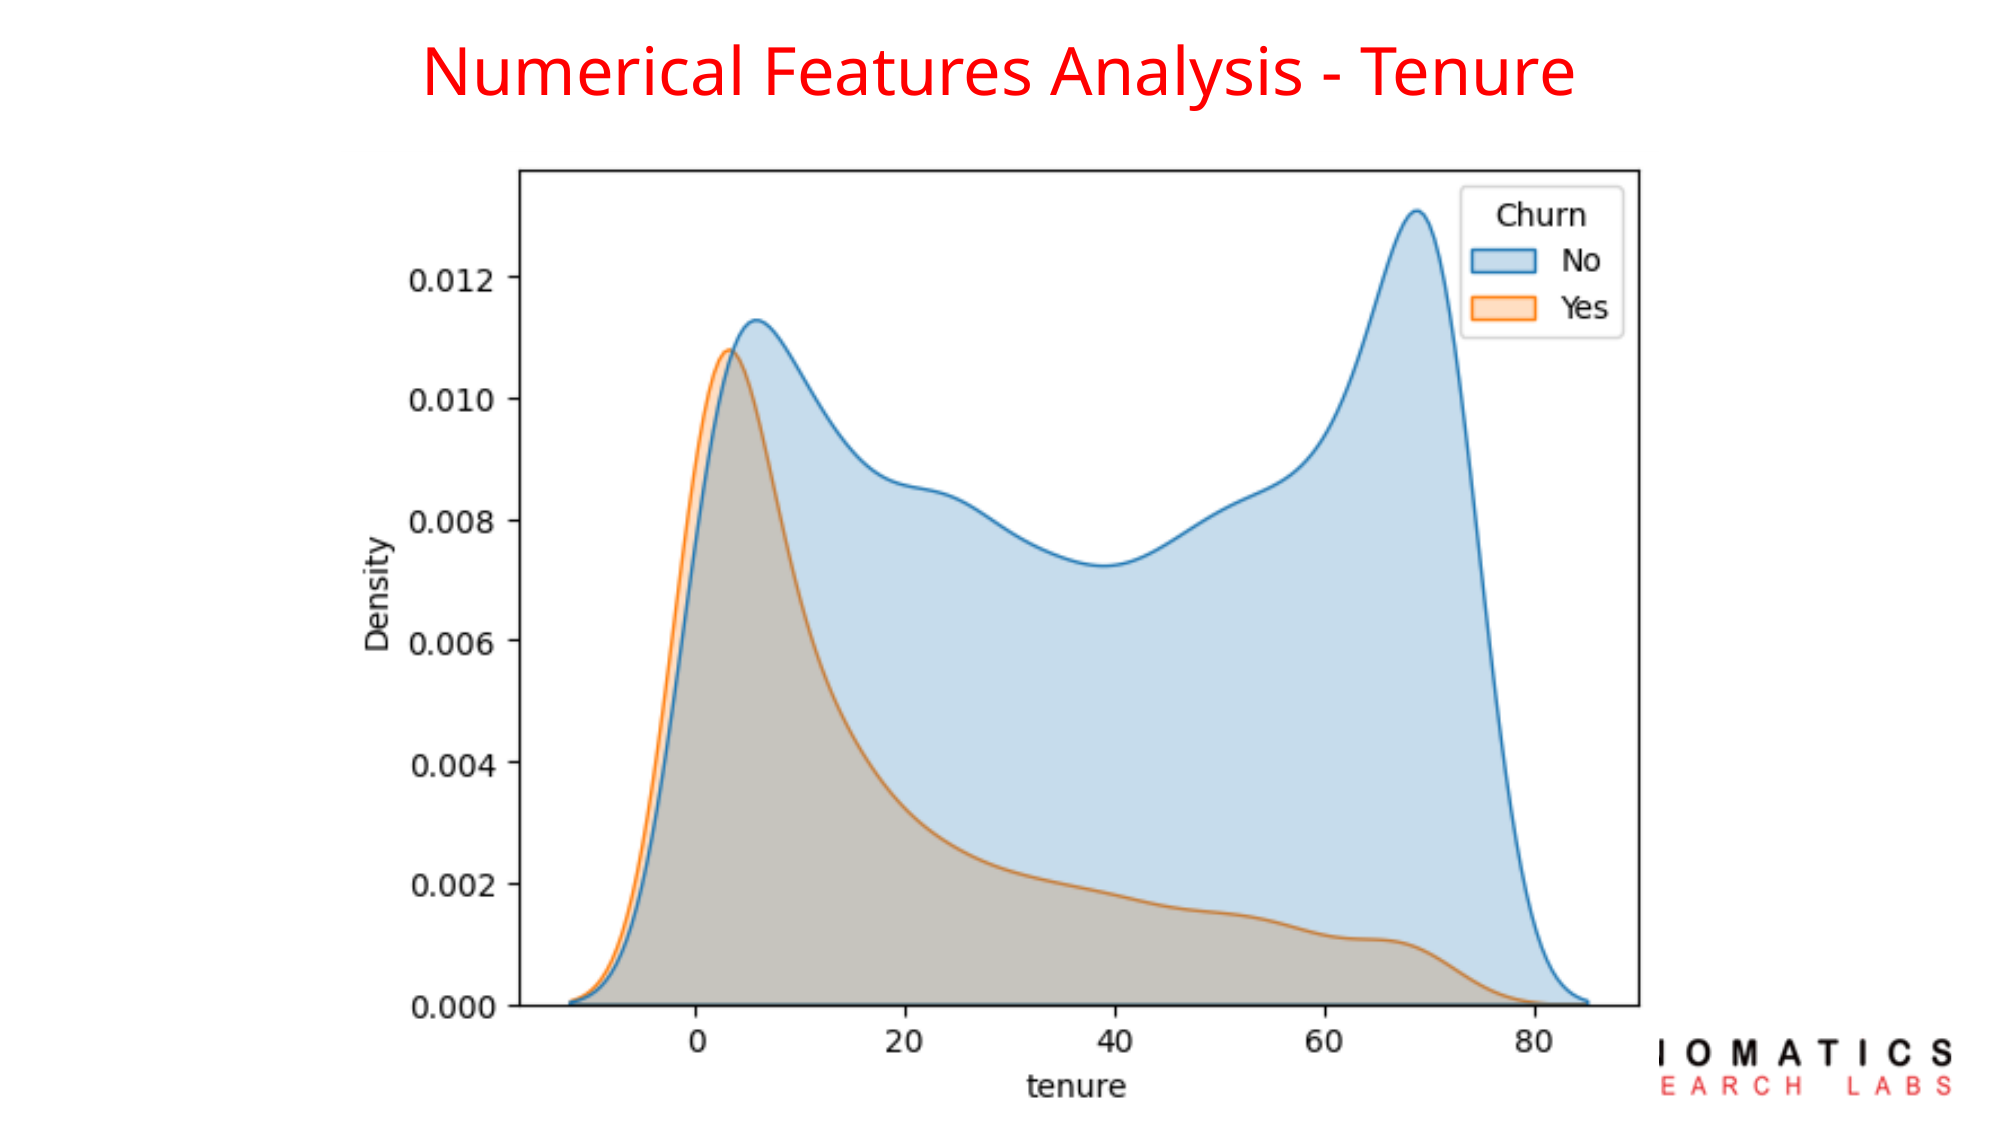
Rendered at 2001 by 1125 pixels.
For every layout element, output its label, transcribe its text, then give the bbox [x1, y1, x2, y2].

title Numerical Features Analysis - Tenure [227, 36, 1773, 240]
picture [341, 150, 1975, 1125]
